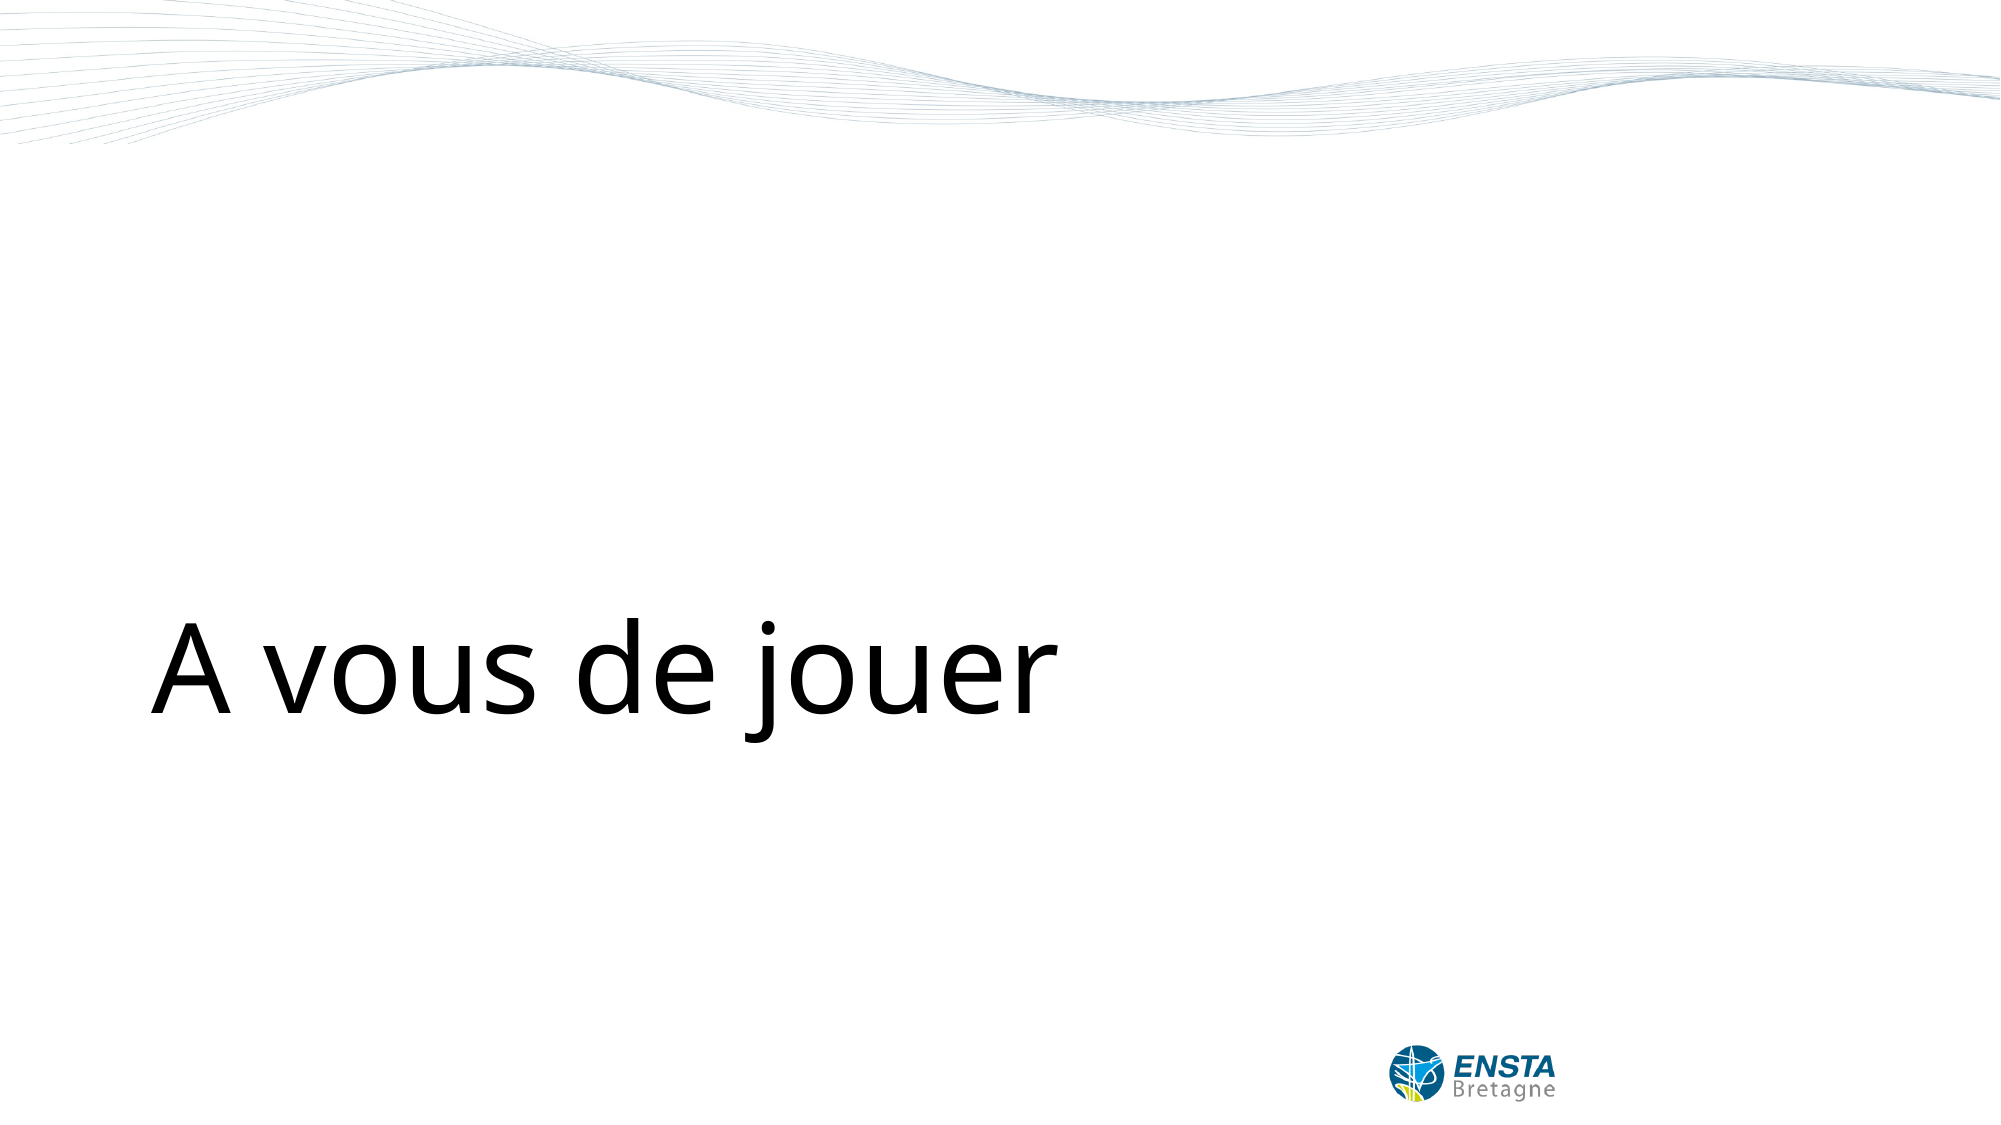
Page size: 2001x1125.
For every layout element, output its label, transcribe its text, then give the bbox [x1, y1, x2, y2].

picture [0, 0, 2000, 144]
title A vous de jouer [136, 280, 1862, 749]
